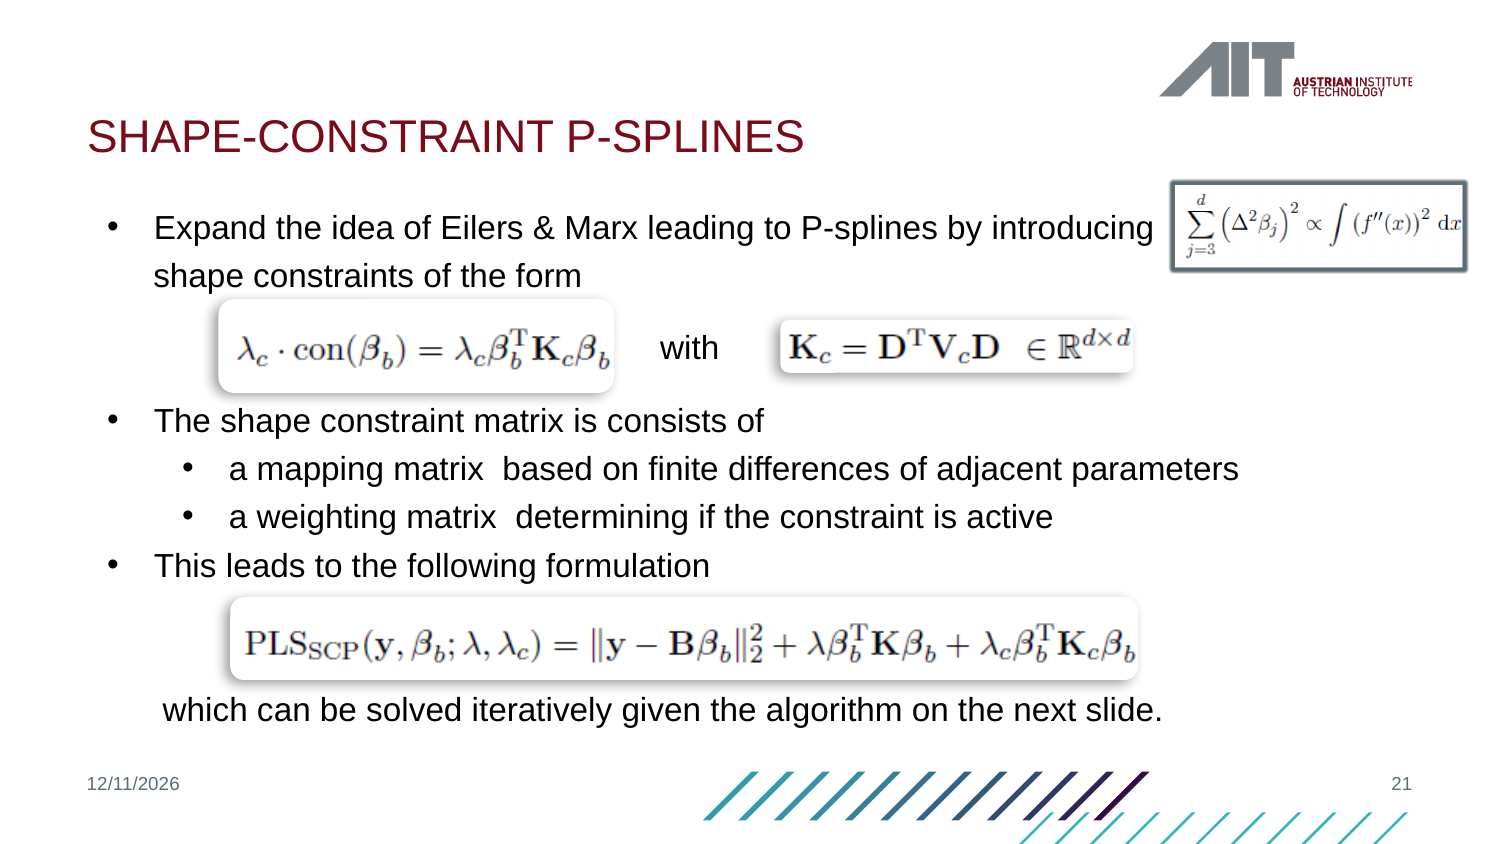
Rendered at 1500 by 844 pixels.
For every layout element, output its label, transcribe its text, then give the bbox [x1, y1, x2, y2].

text_box with [660, 325, 720, 366]
picture [229, 596, 1139, 681]
picture [1174, 185, 1462, 268]
slide_number 21 [1113, 771, 1413, 801]
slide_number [86, 771, 400, 801]
title Shape-constraint P-splines [86, 43, 1117, 162]
picture [218, 298, 615, 394]
picture [780, 319, 1134, 373]
